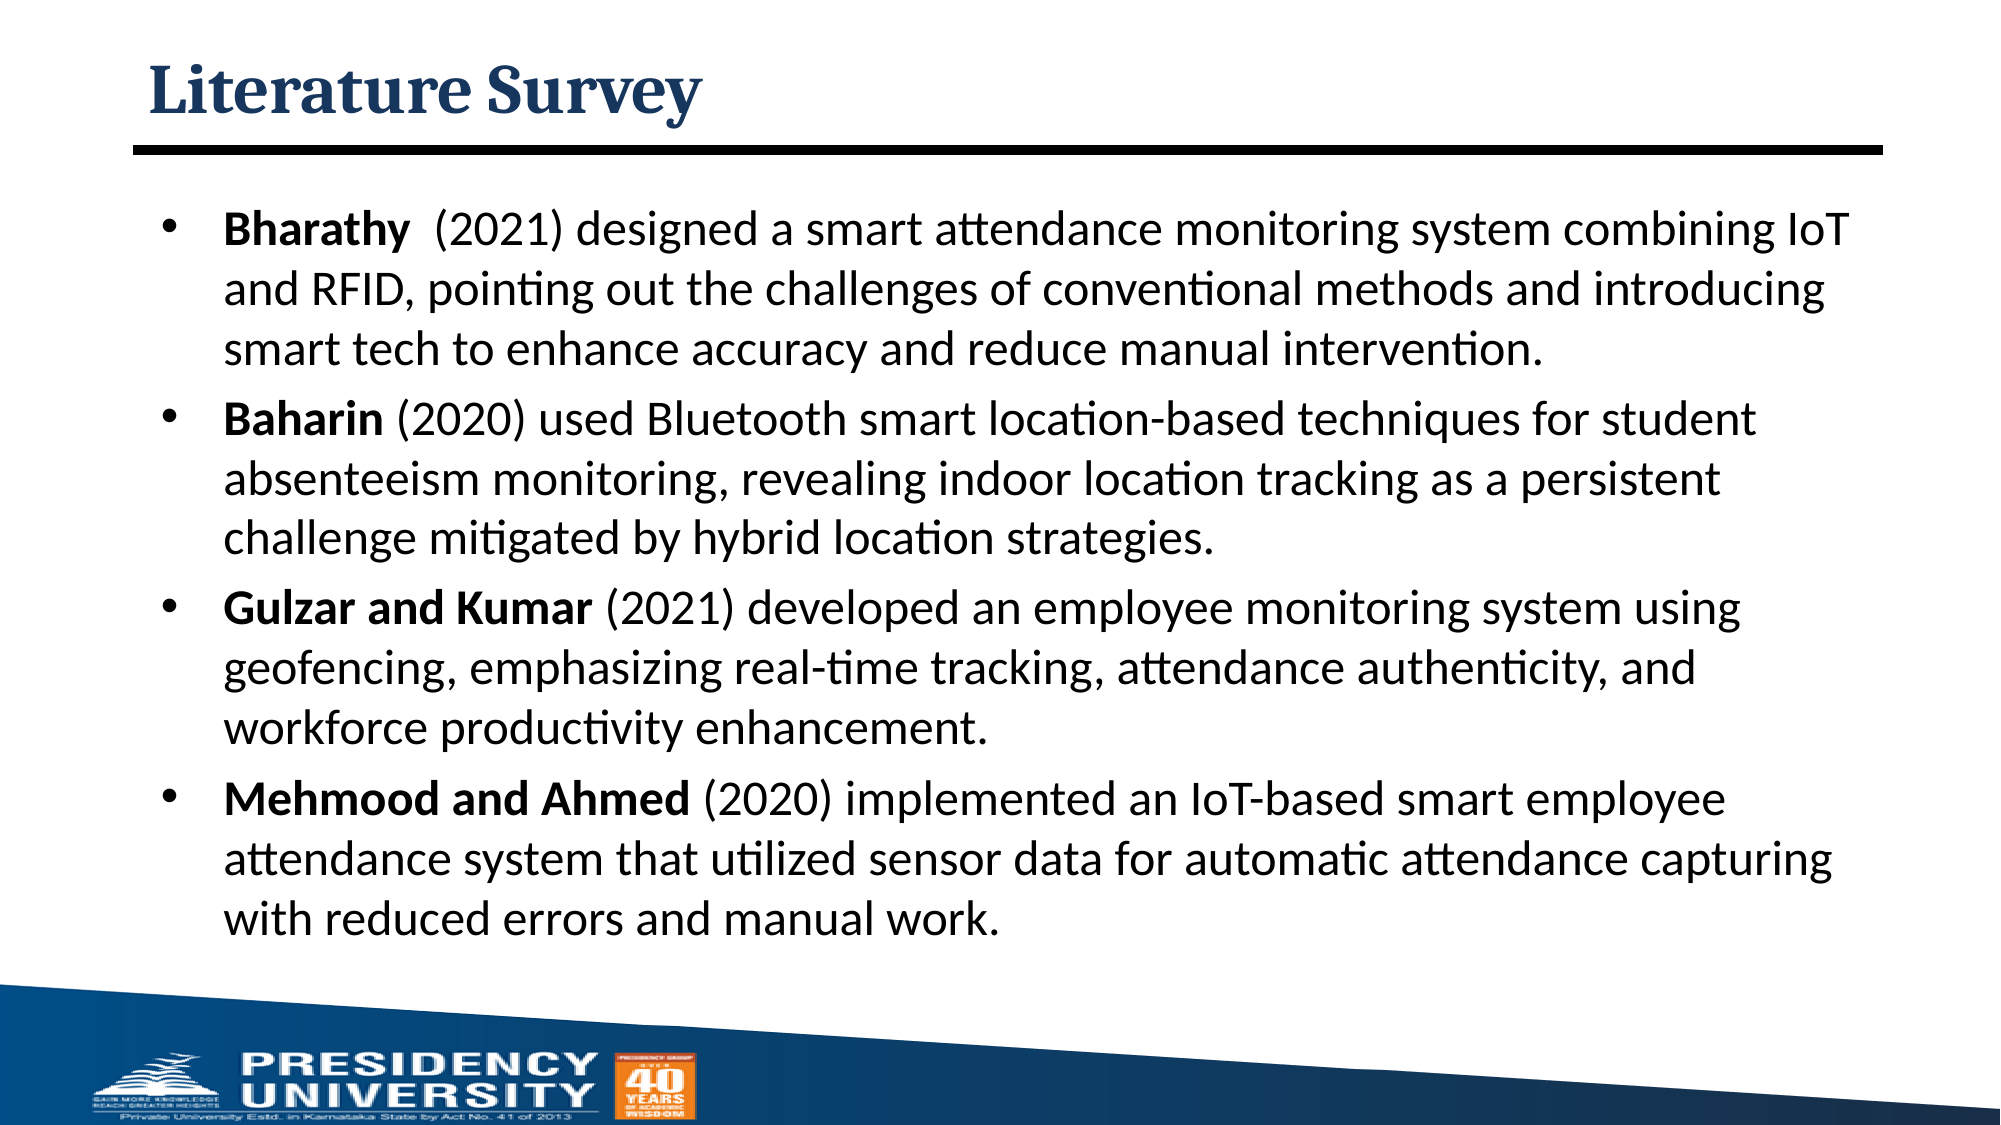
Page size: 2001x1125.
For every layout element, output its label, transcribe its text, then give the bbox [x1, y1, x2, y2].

title Literature Survey [133, 45, 1884, 125]
list Bharathy (2021) designed a smart attendance monitoring system combining IoT and RFID, pointing out the challenges of conventional methods and introducing smart tech to enhance accuracy and reduce manual intervention. Baharin (2020) used Bluetooth smart location-based techniques for student absenteeism monitoring, revealing indoor location tracking as a persistent challenge mitigated by hybrid location strategies. Gulzar and Kumar (2021) developed an employee monitoring system using geofencing, emphasizing real-time tracking, attendance authenticity, and workforce productivity enhancement. Mehmood and Ahmed (2020) implemented an IoT-based smart employee attendance system that utilized sensor data for automatic attendance capturing with reduced errors and manual work. [133, 187, 1884, 1000]
picture [0, 982, 2000, 1125]
